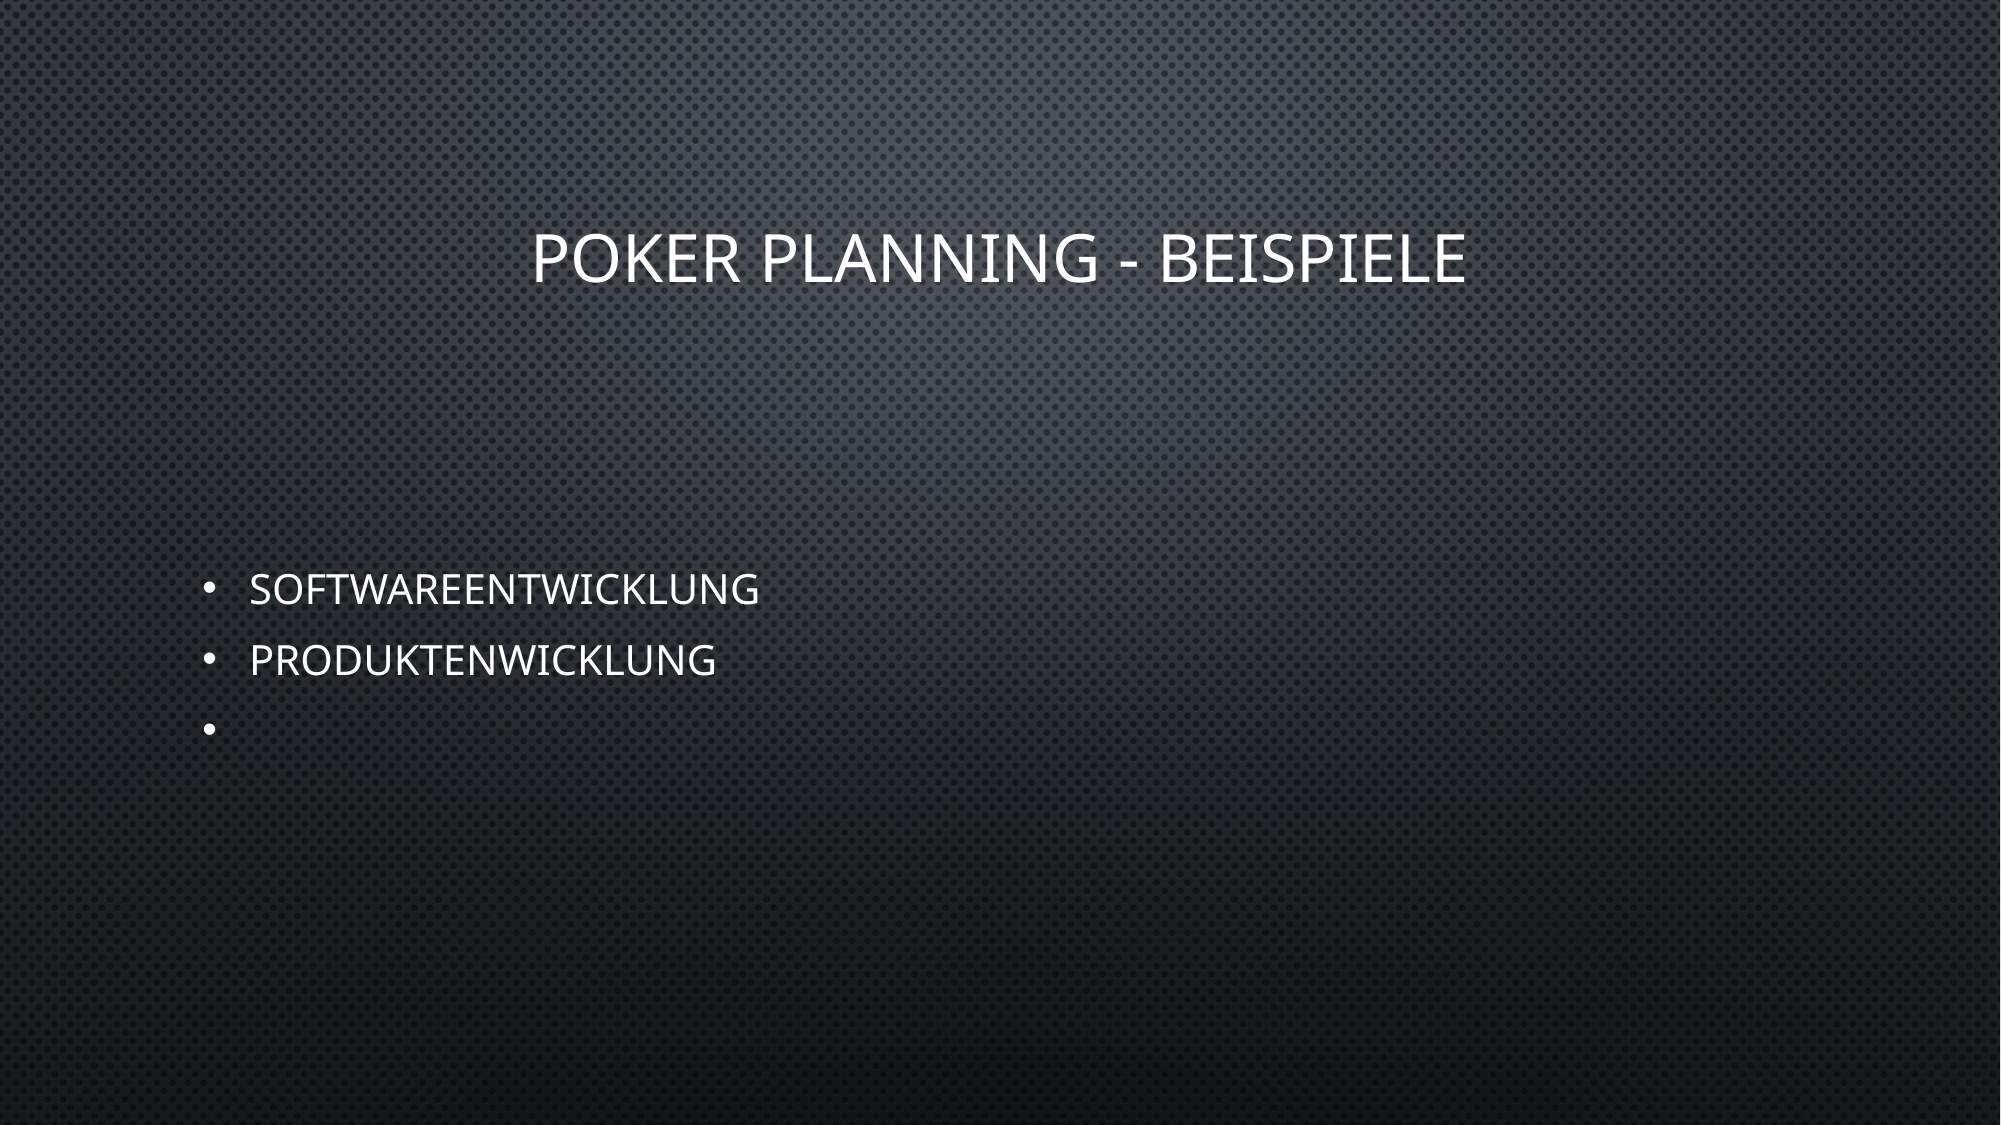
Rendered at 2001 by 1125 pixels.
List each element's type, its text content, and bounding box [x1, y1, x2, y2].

list Softwareentwicklung Produktenwicklung [187, 437, 1813, 950]
title Poker Planning - Beispiele [187, 99, 1813, 413]
